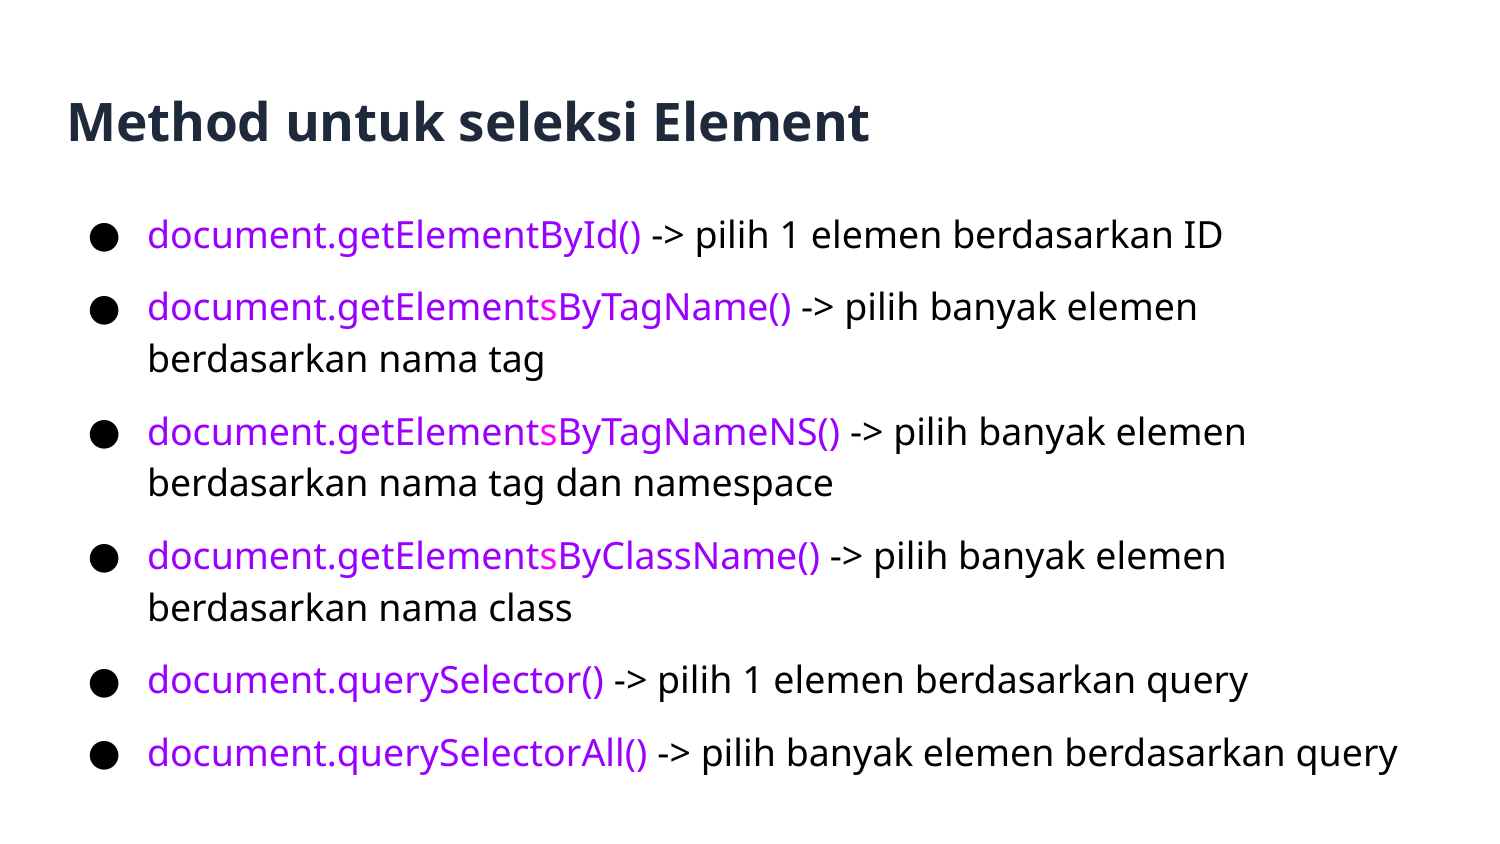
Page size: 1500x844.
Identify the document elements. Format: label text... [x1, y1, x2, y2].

title Method untuk seleksi Element [51, 72, 1449, 167]
list document.getElementById() -> pilih 1 elemen berdasarkan ID document.getElementsByTagName() -> pilih banyak elemen berdasarkan nama tag document.getElementsByTagNameNS() -> pilih banyak elemen berdasarkan nama tag dan namespace document.getElementsByClassName() -> pilih banyak elemen berdasarkan nama class document.querySelector() -> pilih 1 elemen berdasarkan query document.querySelectorAll() -> pilih banyak elemen berdasarkan query [51, 189, 1437, 804]
